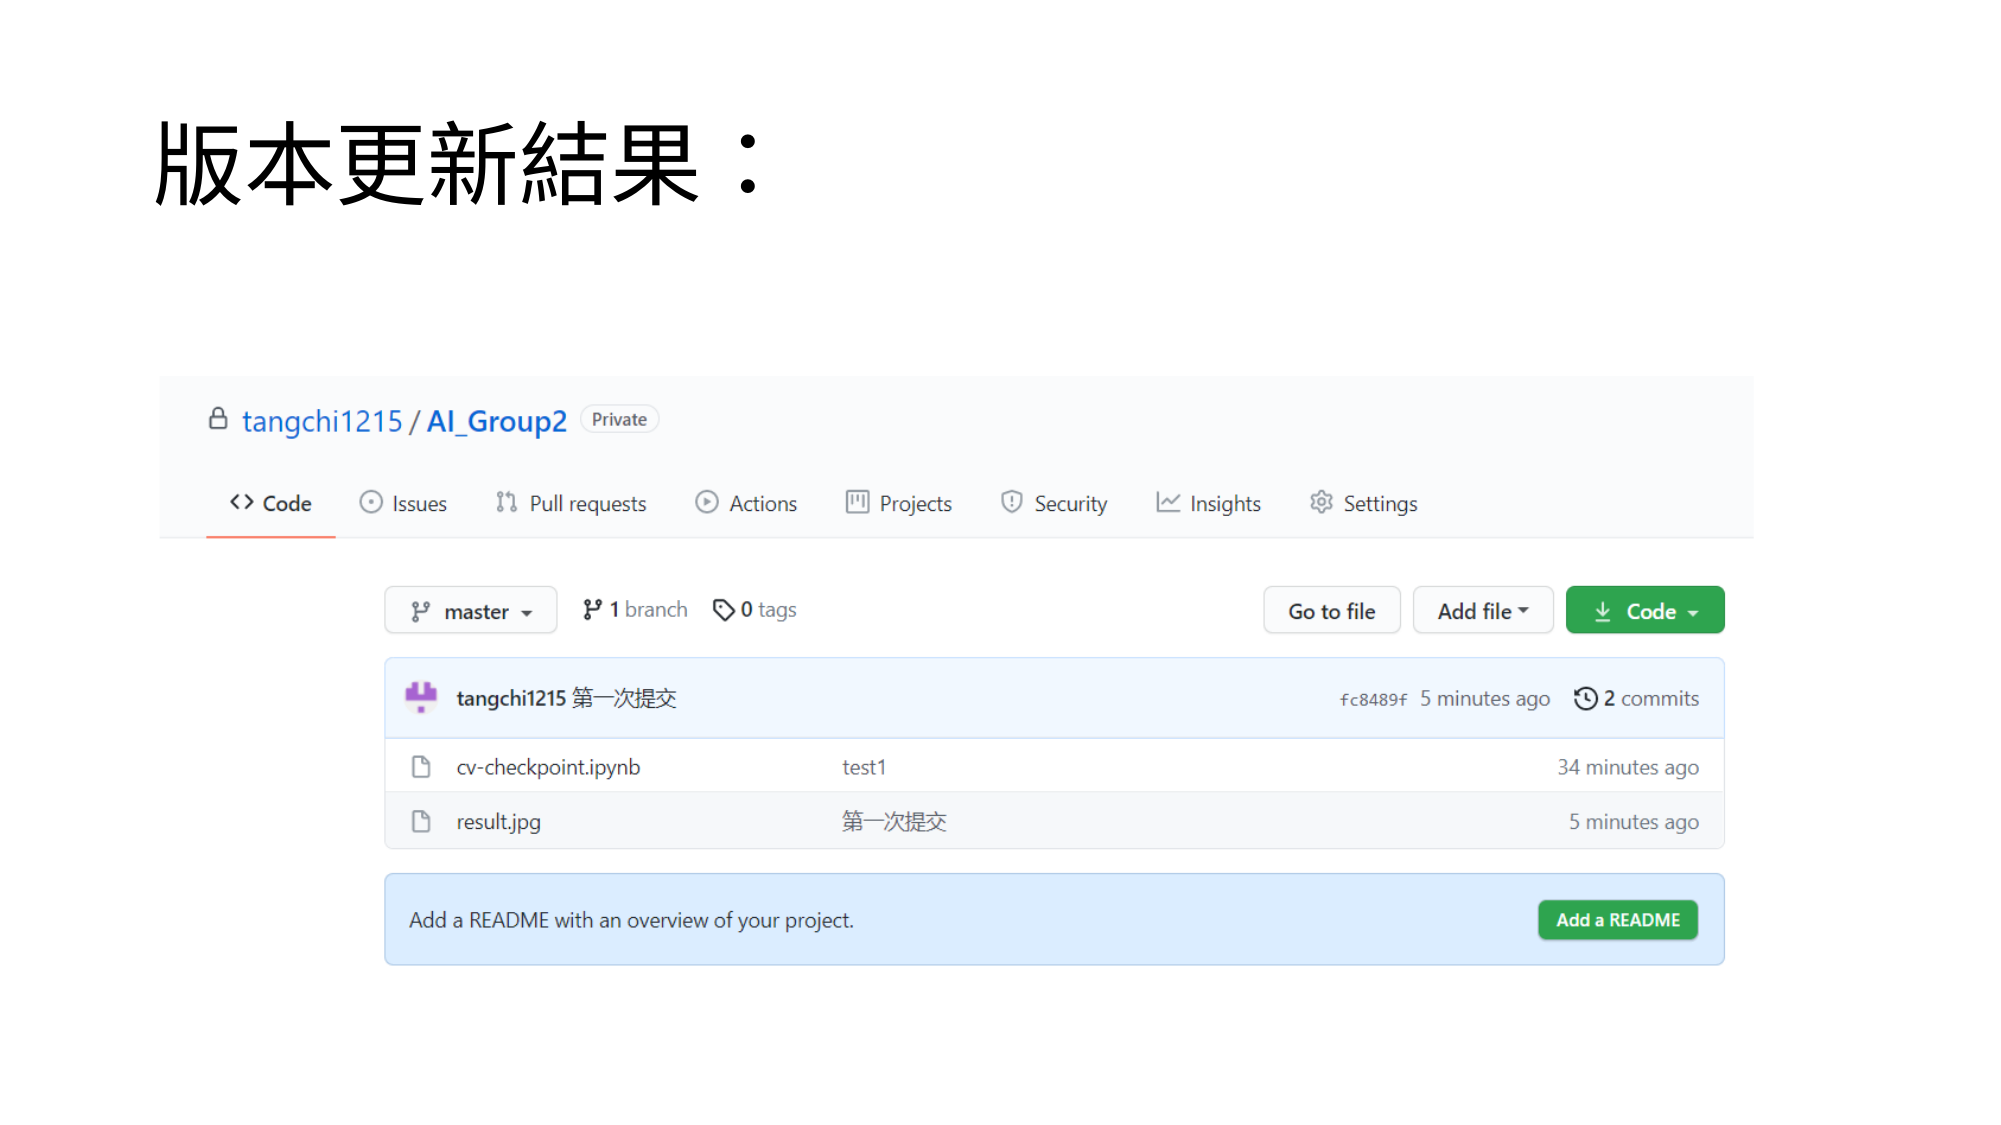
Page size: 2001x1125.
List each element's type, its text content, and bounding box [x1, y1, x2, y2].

picture [159, 376, 1754, 1047]
title 版本更新結果： [137, 59, 1863, 278]
